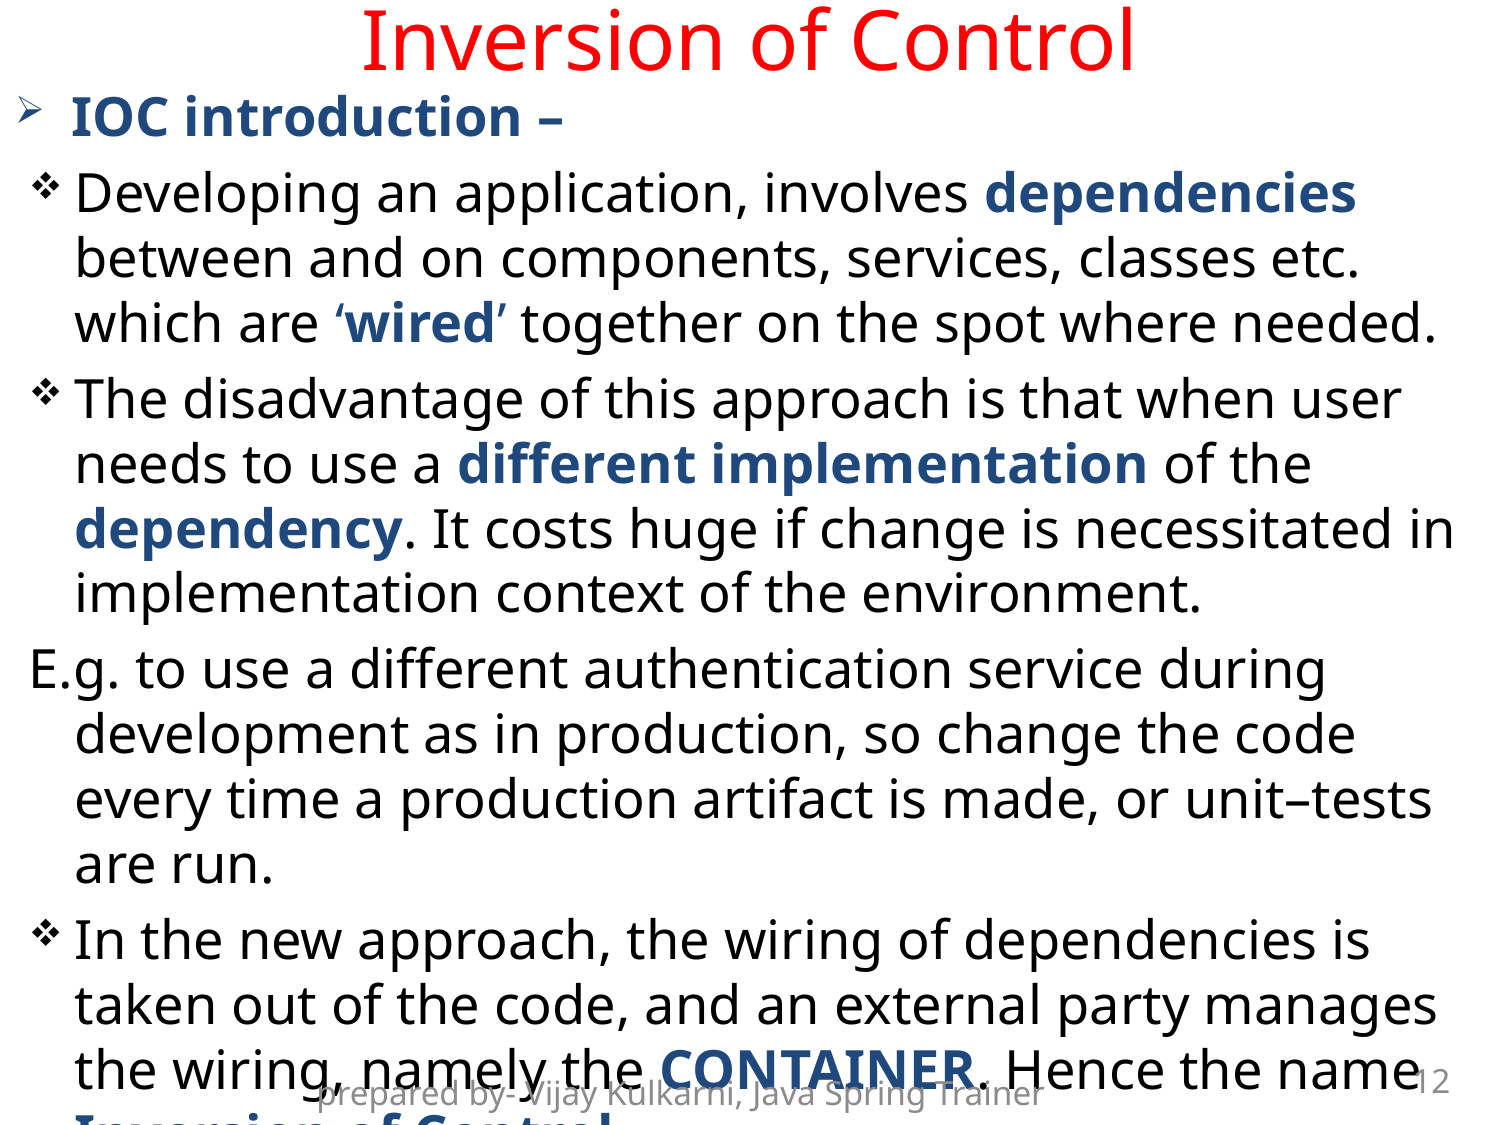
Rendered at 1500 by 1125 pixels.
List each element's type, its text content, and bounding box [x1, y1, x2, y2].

title Inversion of Control [0, 0, 1500, 74]
slide_number 12 [1374, 1052, 1488, 1113]
list IOC introduction – Developing an application, involves dependencies between and on components, services, classes etc. which are ‘wired’ together on the spot where needed. The disadvantage of this approach is that when user needs to use a different implementation of the dependency. It costs huge if change is necessitated in implementation context of the environment. E.g. to use a different authentication service during development as in production, so change the code every time a production artifact is made, or unit–tests are run. In the new approach, the wiring of dependencies is taken out of the code, and an external party manages the wiring, namely the CONTAINER. Hence the name Inversion of Control [0, 74, 1500, 1063]
footer prepared by- Vijay Kulkarni, Java Spring Trainer [300, 1062, 1063, 1123]
